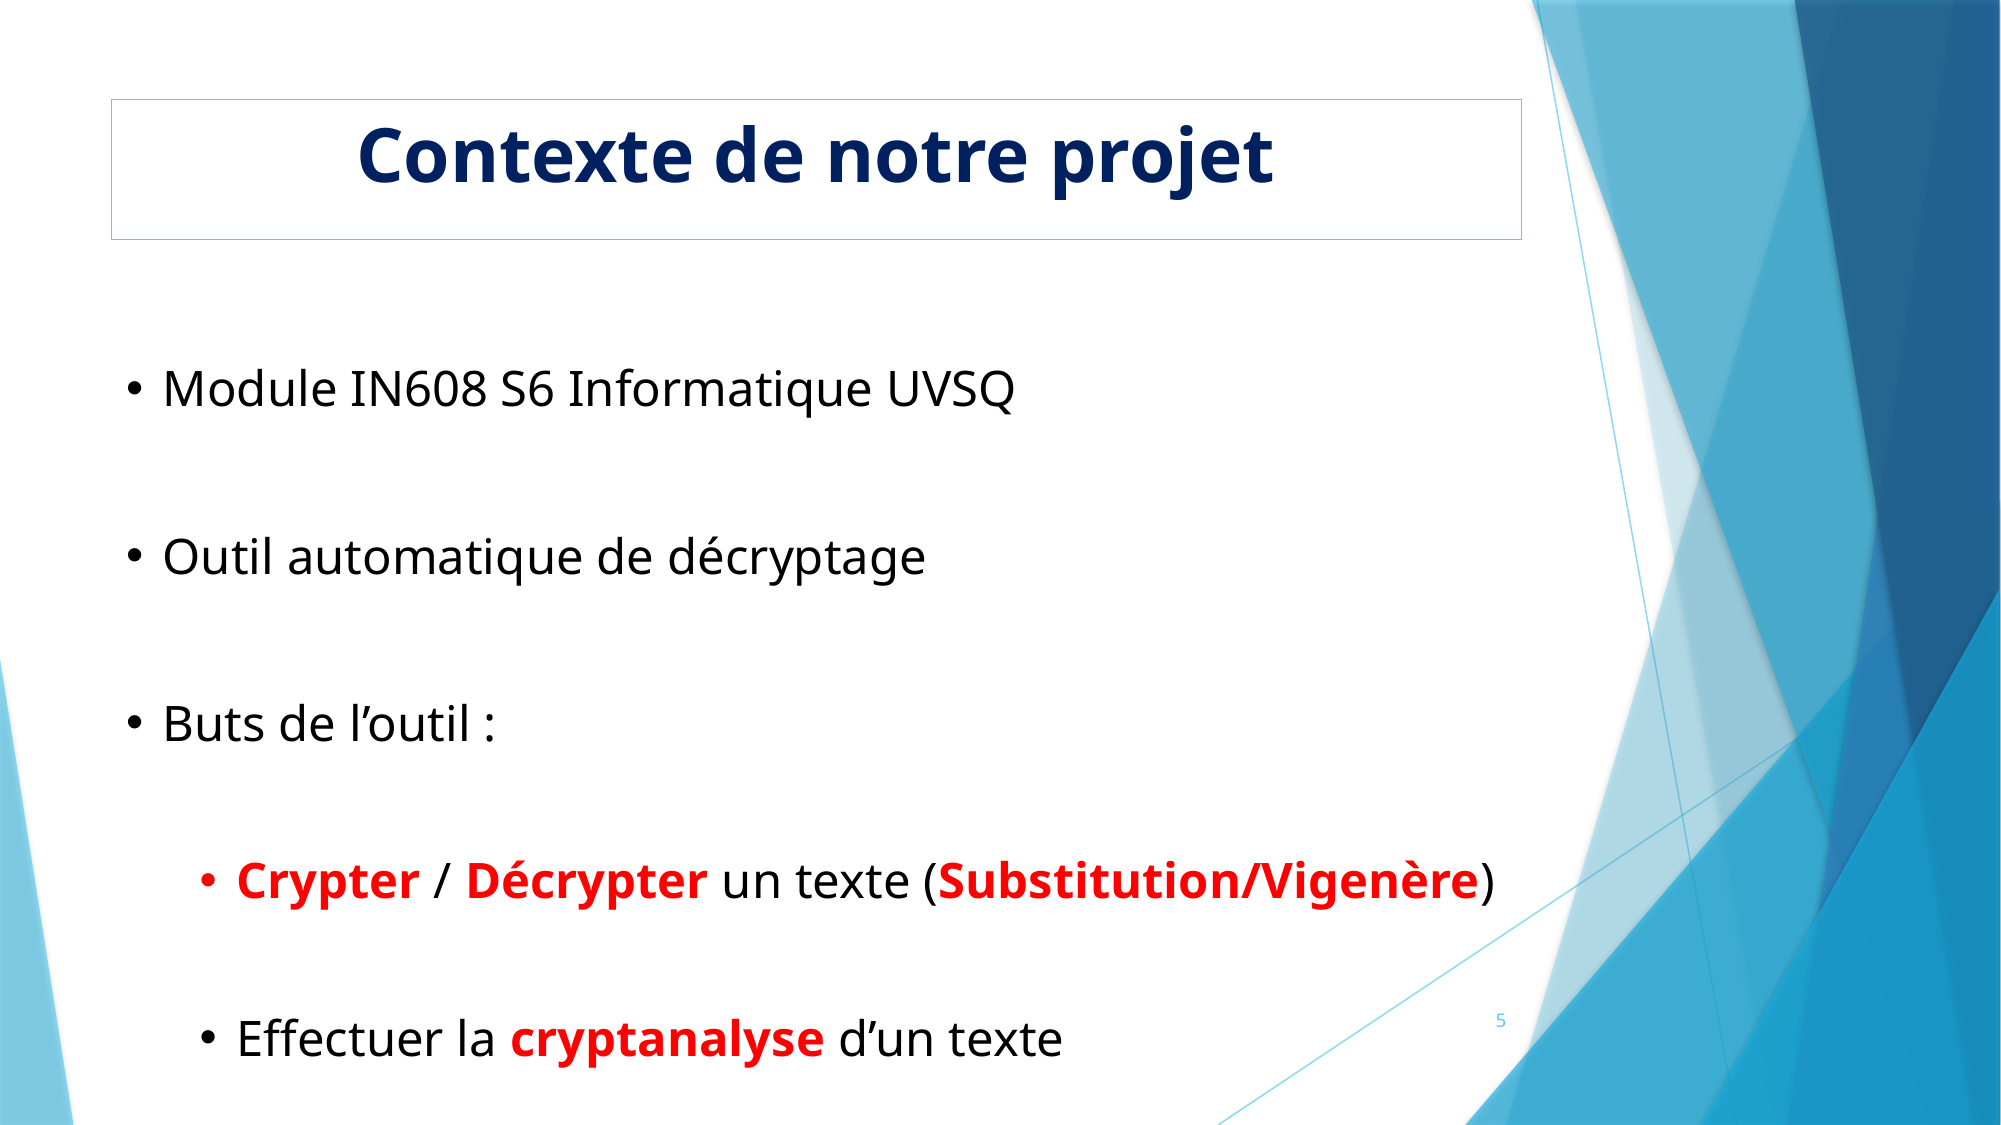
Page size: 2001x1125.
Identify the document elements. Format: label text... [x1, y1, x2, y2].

title Contexte de notre projet [111, 99, 1522, 240]
slide_number 5 [1409, 991, 1522, 1051]
text_box [137, 884, 1863, 1058]
text_box Module IN608 S6 Informatique UVSQ Outil automatique de décryptage Buts de l’outil : Crypter / Décrypter un texte (Substitution/Vigenère) Effectuer la cryptanalyse d’un texte [111, 262, 1522, 1093]
text_box [137, 689, 1863, 863]
